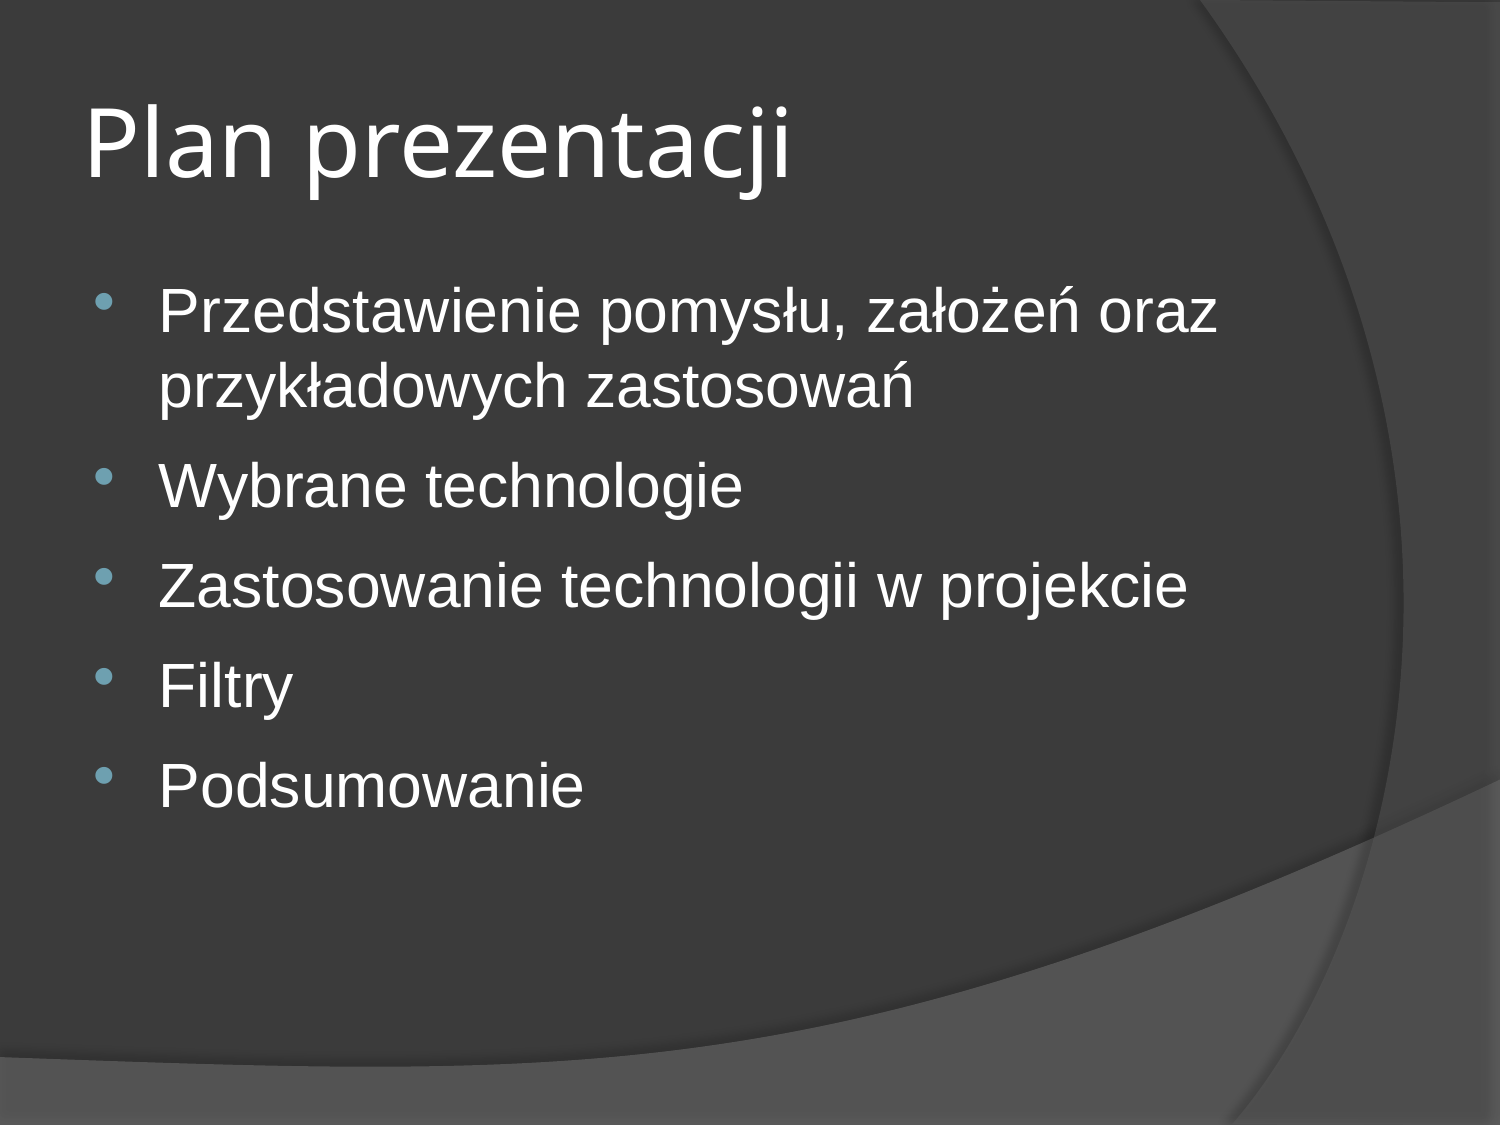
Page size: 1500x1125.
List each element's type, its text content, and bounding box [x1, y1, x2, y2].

list Przedstawienie pomysłu, założeń oraz przykładowych zastosowań Wybrane technologie Zastosowanie technologii w projekcie Filtry Podsumowanie [75, 262, 1300, 1005]
title Plan prezentacji [75, 45, 1300, 233]
